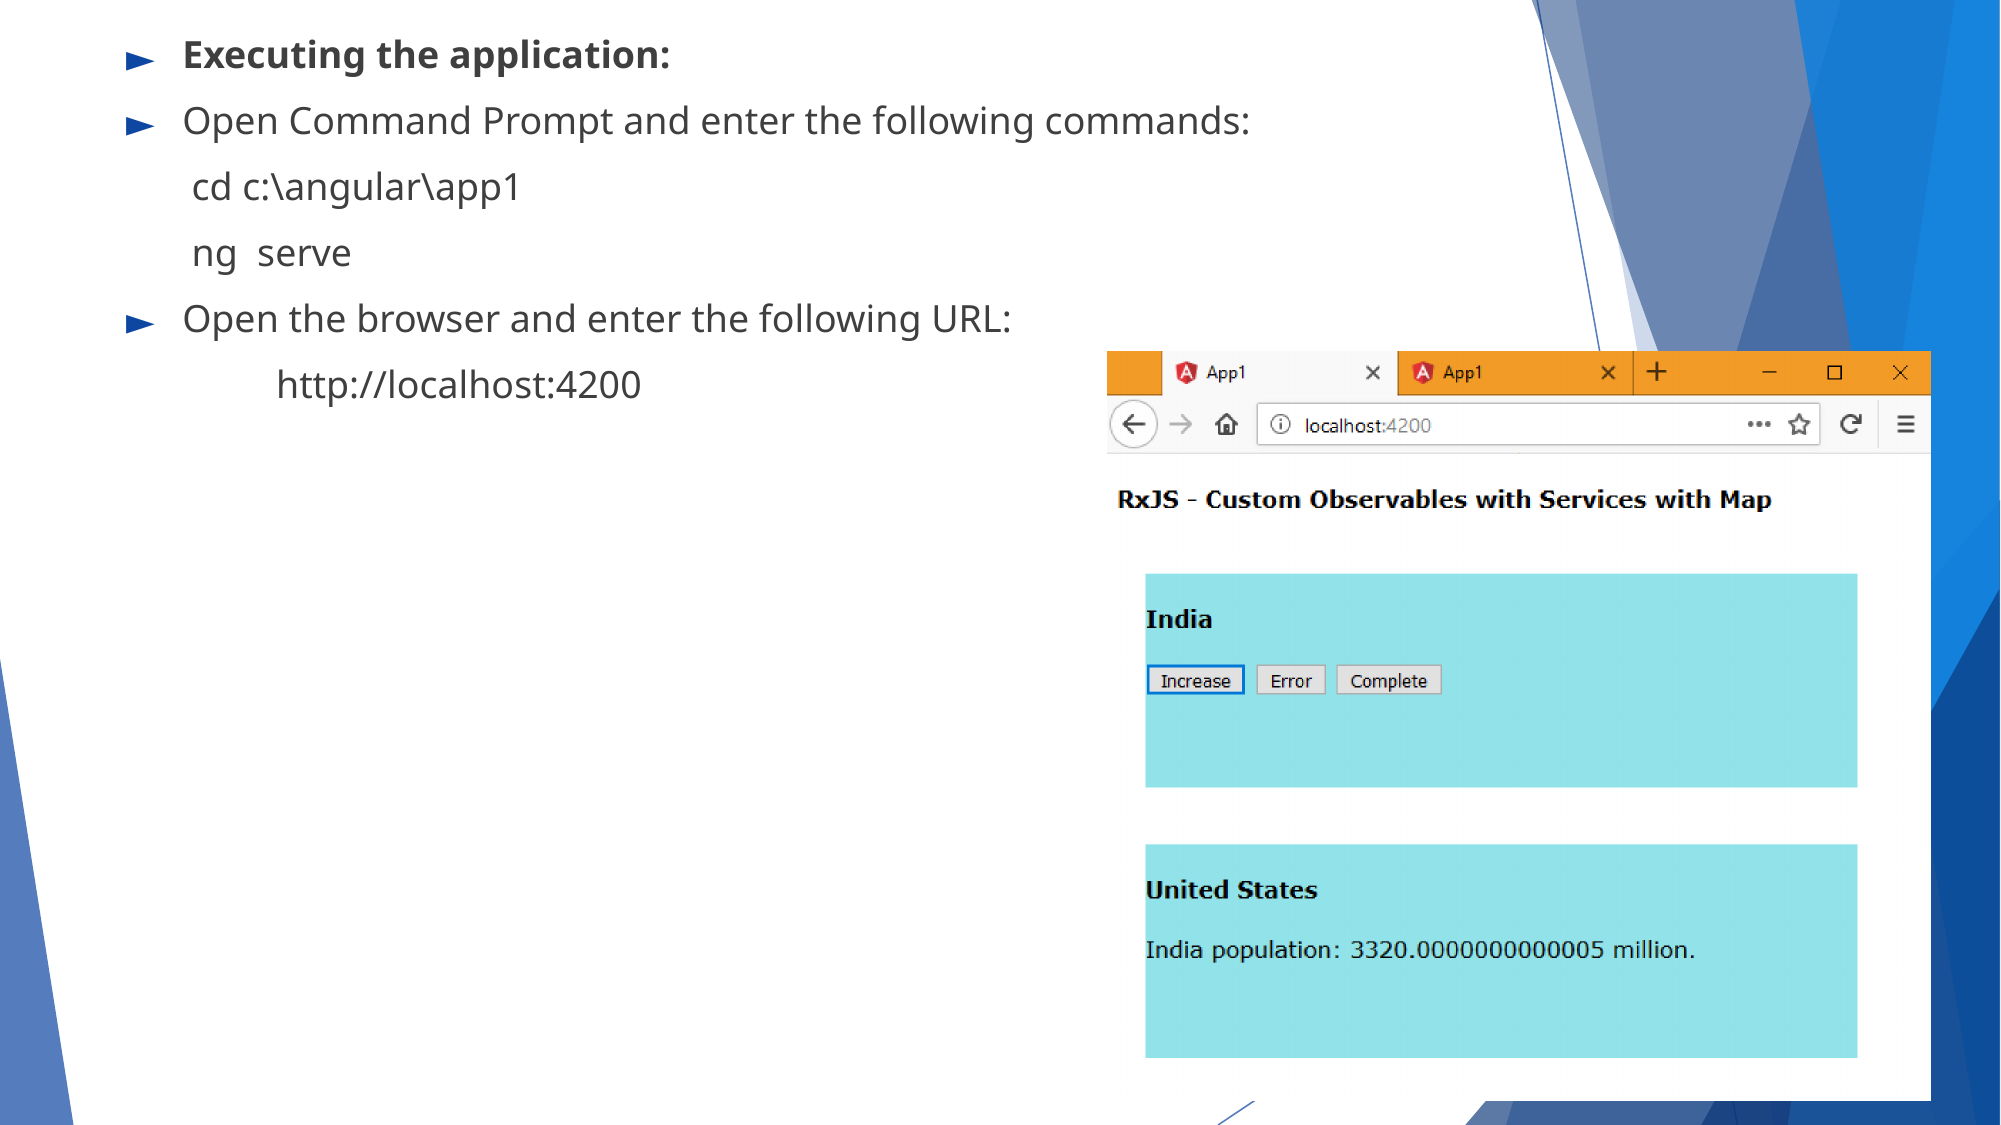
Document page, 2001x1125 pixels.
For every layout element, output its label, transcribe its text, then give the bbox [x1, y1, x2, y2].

picture [1107, 351, 1932, 1102]
list Executing the application: Open Command Prompt and enter the following commands: cd c:\angular\app1 ng serve Open the browser and enter the following URL: http://localhost:4200 [111, 23, 1522, 991]
